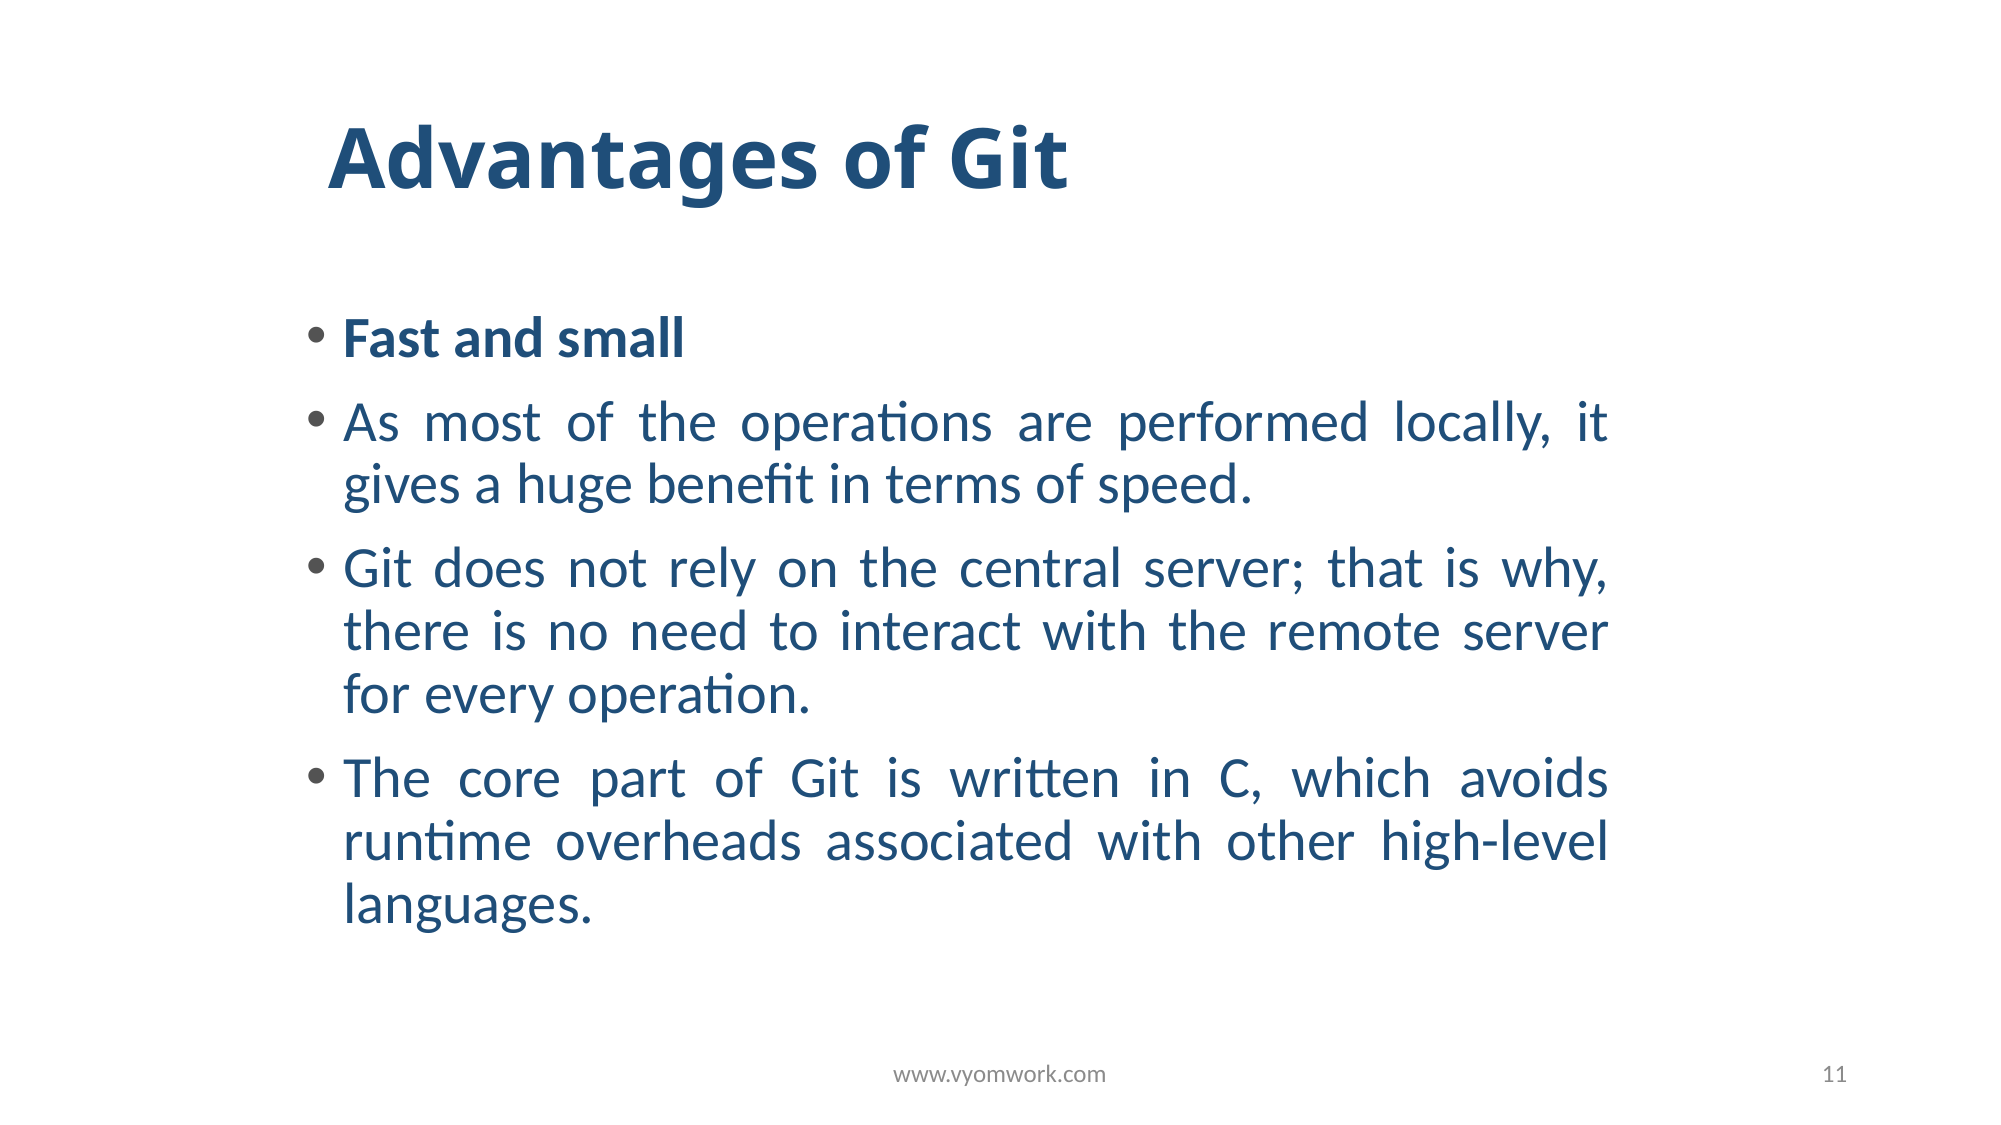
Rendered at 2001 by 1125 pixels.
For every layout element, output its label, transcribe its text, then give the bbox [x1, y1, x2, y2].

list Fast and small As most of the operations are performed locally, it gives a huge benefit in terms of speed. Git does not rely on the central server; that is why, there is no need to interact with the remote server for every operation. The core part of Git is written in C, which avoids runtime overheads associated with other high-level languages. [291, 299, 1626, 1014]
slide_number 11 [1412, 1042, 1863, 1103]
title Advantages of Git [313, 52, 1879, 271]
footer www.vyomwork.com [662, 1042, 1338, 1103]
